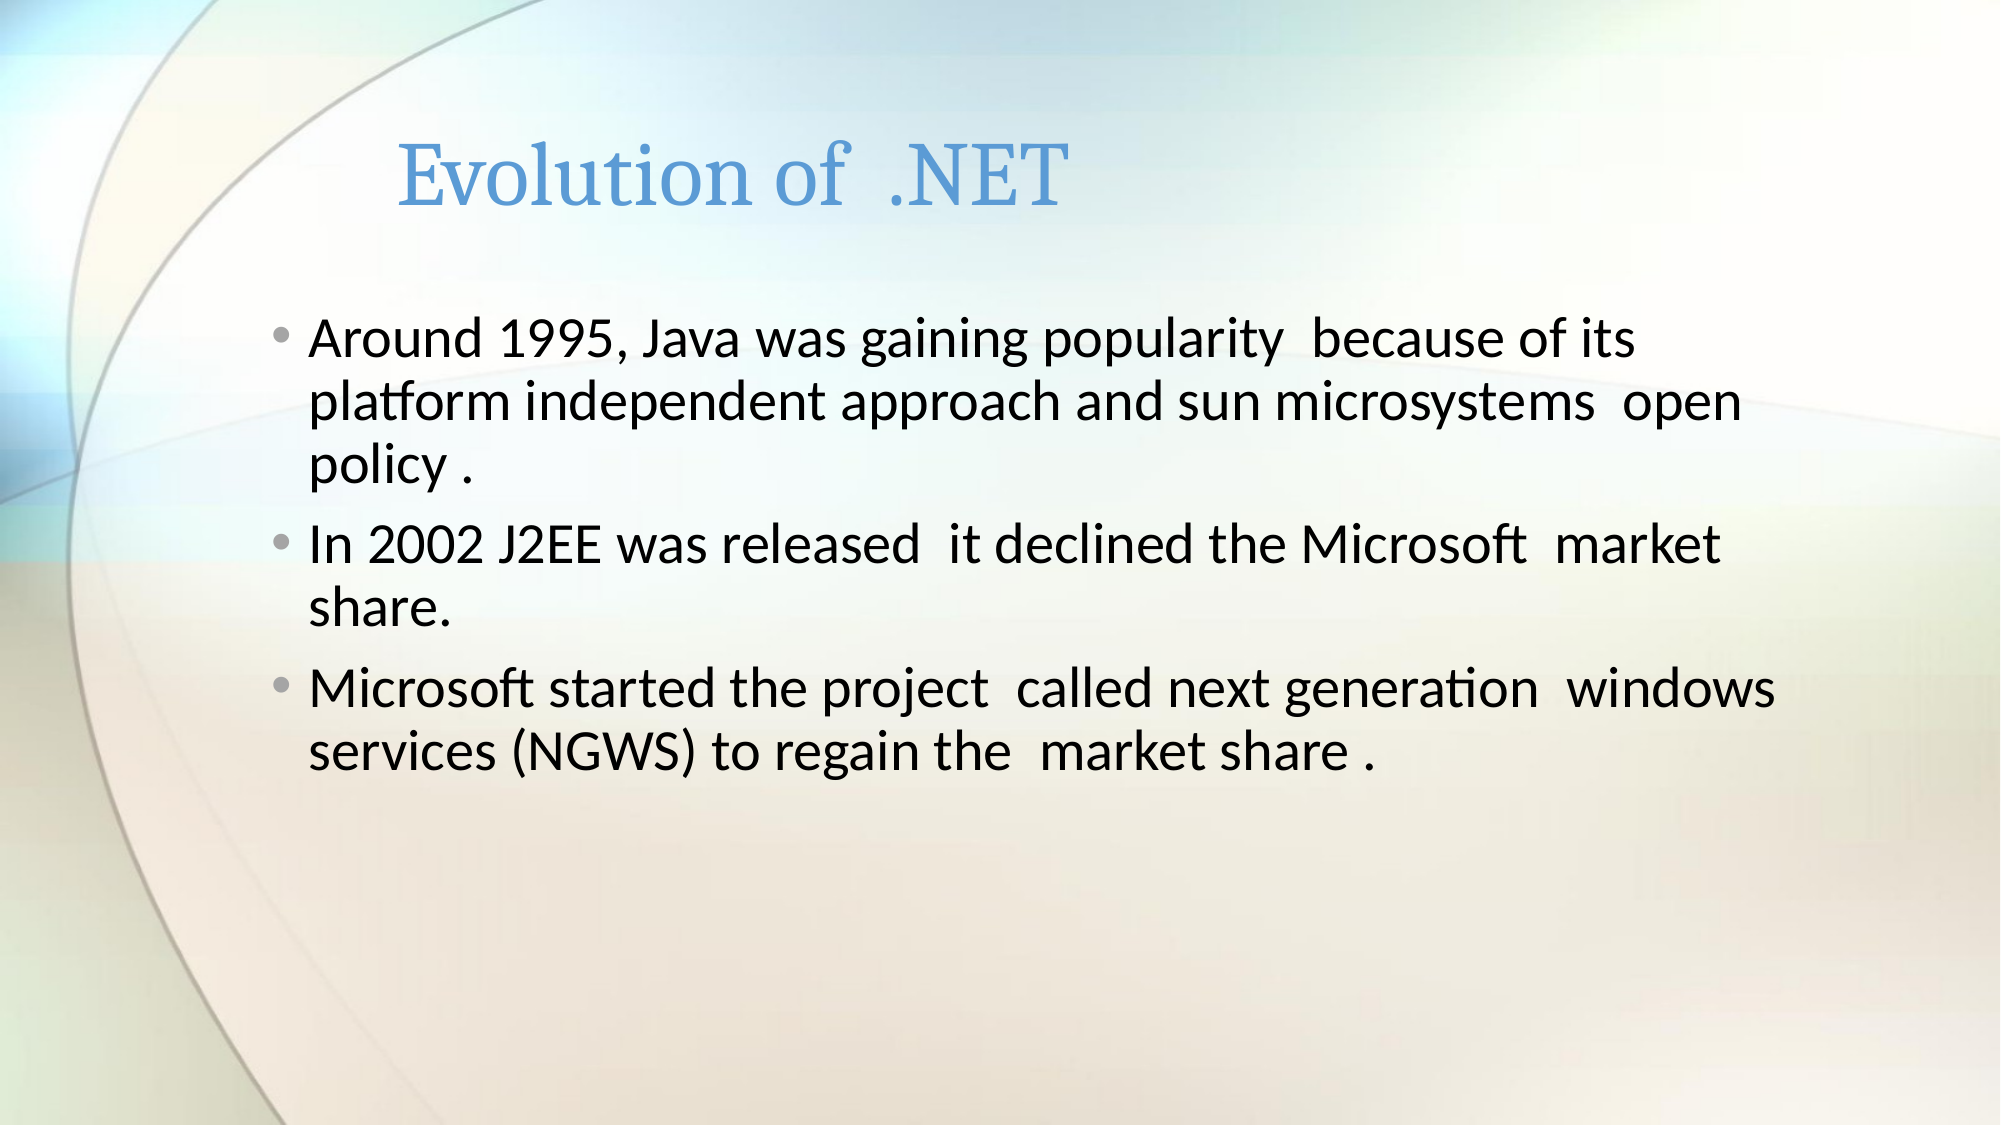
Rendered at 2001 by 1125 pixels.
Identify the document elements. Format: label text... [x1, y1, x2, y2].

picture [0, 0, 2001, 1125]
list Around 1995, Java was gaining popularity because of its platform independent approach and sun microsystems open policy . In 2002 J2EE was released it declined the Microsoft market share. Microsoft started the project called next generation windows services (NGWS) to regain the market share . [256, 299, 1863, 1014]
title Evolution of .NET [381, 59, 1863, 278]
